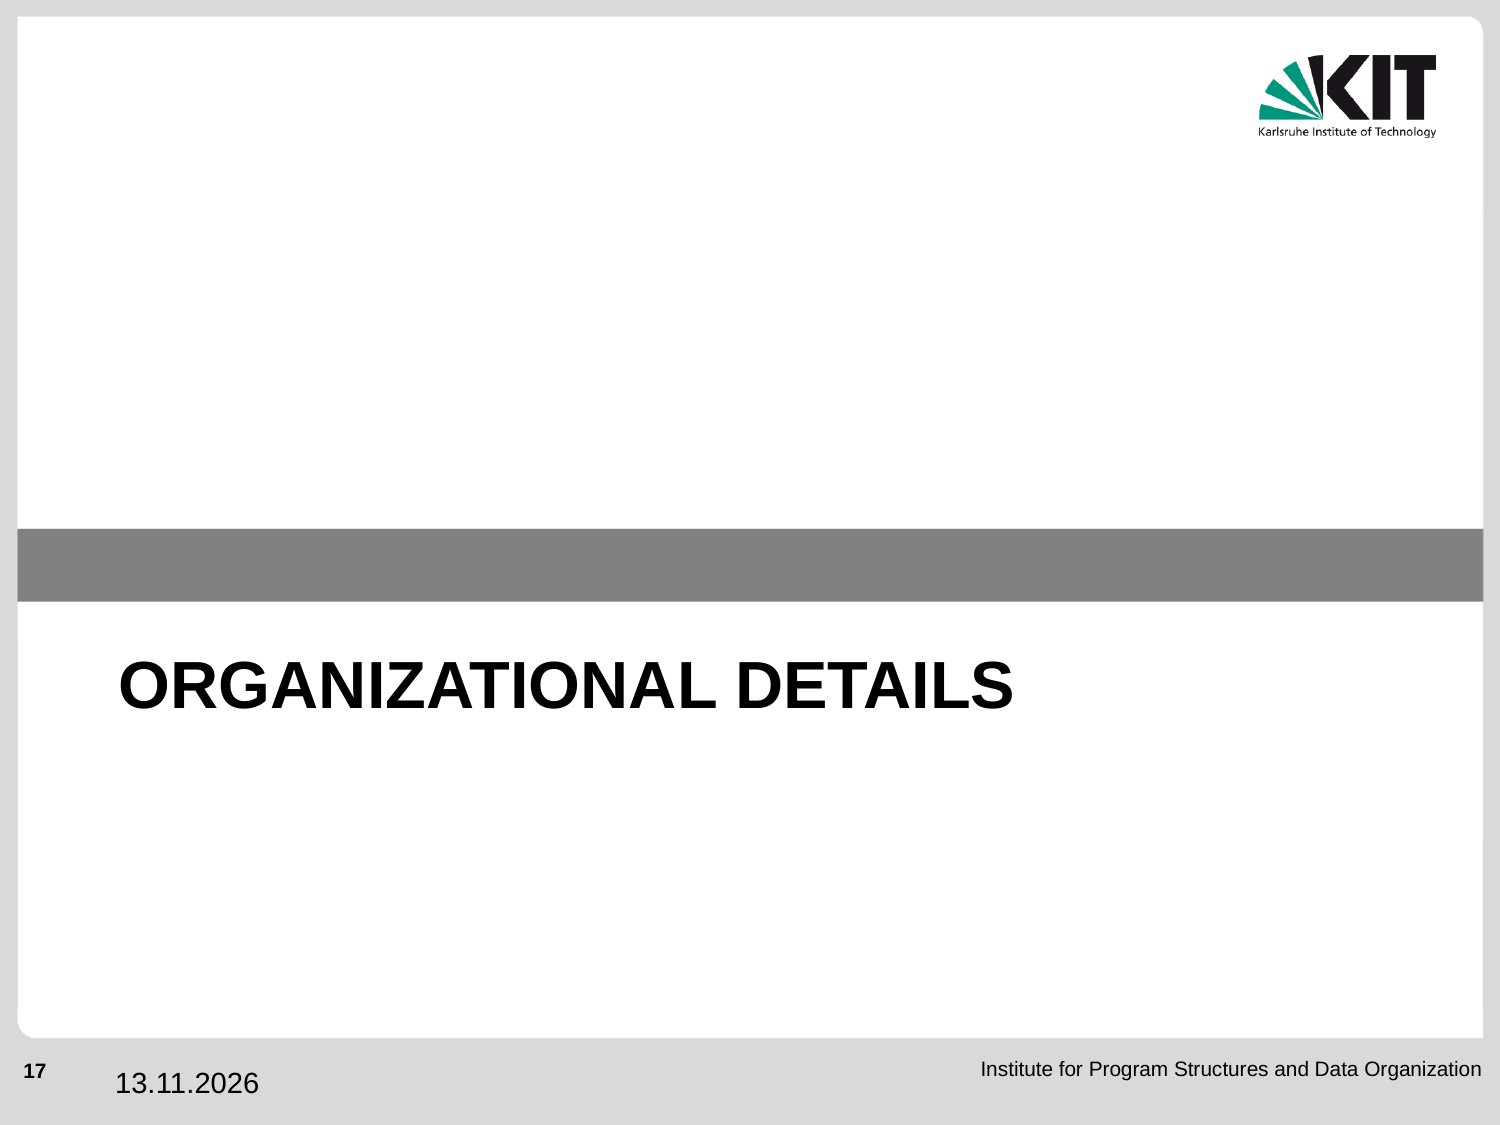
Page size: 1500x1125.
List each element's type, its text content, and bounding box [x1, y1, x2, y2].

picture [0, 0, 1500, 1125]
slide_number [100, 1057, 368, 1117]
title Organizational details [118, 641, 1394, 866]
